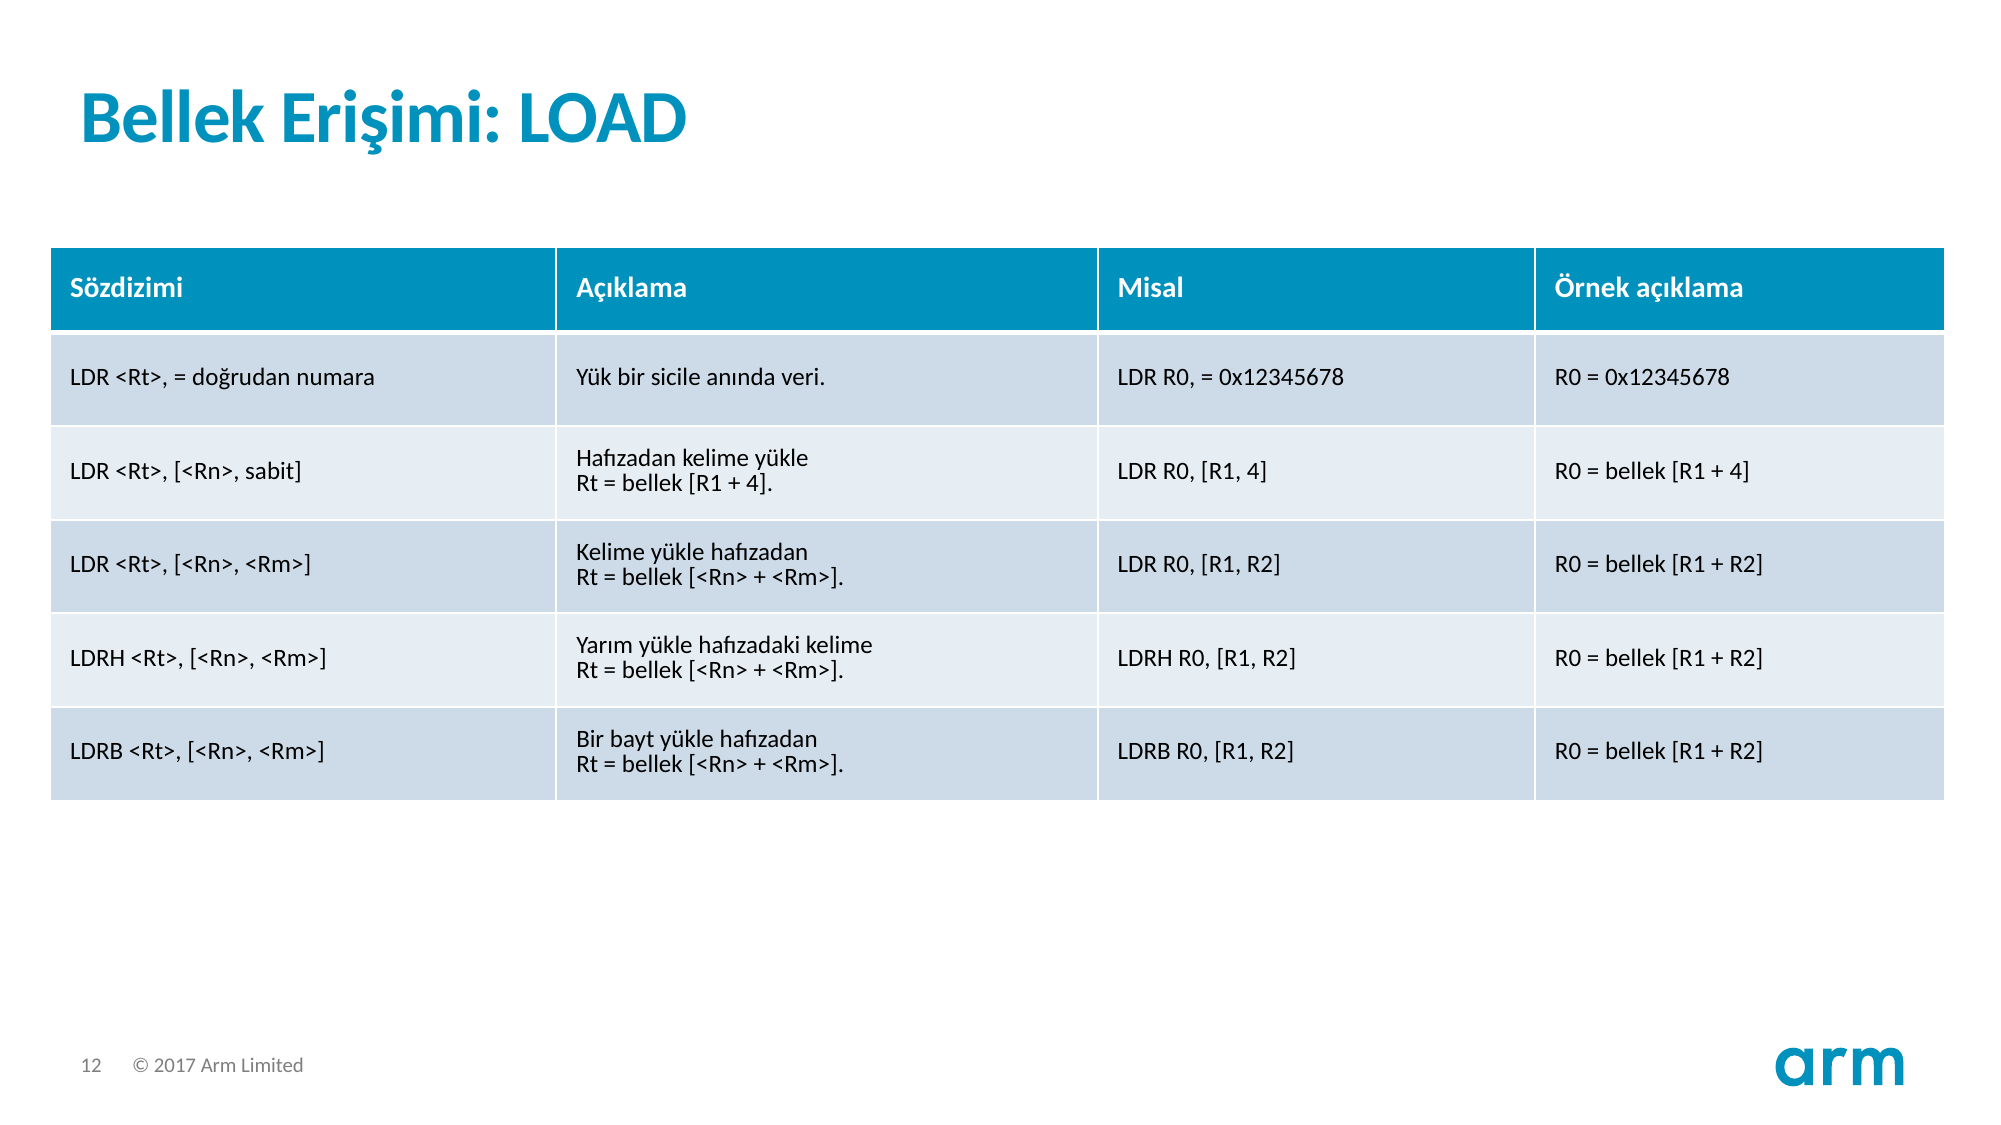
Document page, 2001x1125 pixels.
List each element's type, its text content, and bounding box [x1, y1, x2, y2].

table_cell Yarım yükle hafızadaki kelime Rt = bellek [<Rn> + <Rm>]. [557, 614, 1097, 706]
table_cell LDRB R0, [R1, R2] [1099, 708, 1534, 800]
table_cell Hafızadan kelime yükle Rt = bellek [R1 + 4]. [557, 427, 1097, 519]
table_cell R0 = bellek [R1 + 4] [1536, 427, 1944, 519]
table_cell R0 = bellek [R1 + R2] [1536, 521, 1944, 612]
table_header Sözdizimi [51, 248, 555, 330]
table_cell LDRH R0, [R1, R2] [1099, 614, 1534, 706]
table_cell LDRB <Rt>, [<Rn>, <Rm>] [51, 708, 555, 800]
table_cell R0 = bellek [R1 + R2] [1536, 614, 1944, 706]
table_cell LDR <Rt>, = doğrudan numara [51, 335, 555, 425]
table_header Açıklama [557, 248, 1097, 330]
table_header Örnek açıklama [1536, 248, 1944, 330]
table_cell R0 = bellek [R1 + R2] [1536, 708, 1944, 800]
table_cell Bir bayt yükle hafızadan Rt = bellek [<Rn> + <Rm>]. [557, 708, 1097, 800]
table_cell Yük bir sicile anında veri. [557, 335, 1097, 425]
table_cell R0 = 0x12345678 [1536, 335, 1944, 425]
table_cell LDR R0, = 0x12345678 [1099, 335, 1534, 425]
table_cell LDR R0, [R1, 4] [1099, 427, 1534, 519]
table_cell LDRH <Rt>, [<Rn>, <Rm>] [51, 614, 555, 706]
table_cell Kelime yükle hafızadan Rt = bellek [<Rn> + <Rm>]. [557, 521, 1097, 612]
table_cell LDR <Rt>, [<Rn>, <Rm>] [51, 521, 555, 612]
table_header Misal [1099, 248, 1534, 330]
table_cell LDR <Rt>, [<Rn>, sabit] [51, 427, 555, 519]
table_cell LDR R0, [R1, R2] [1099, 521, 1534, 612]
title Bellek Erişimi: LOAD [80, 48, 1915, 158]
